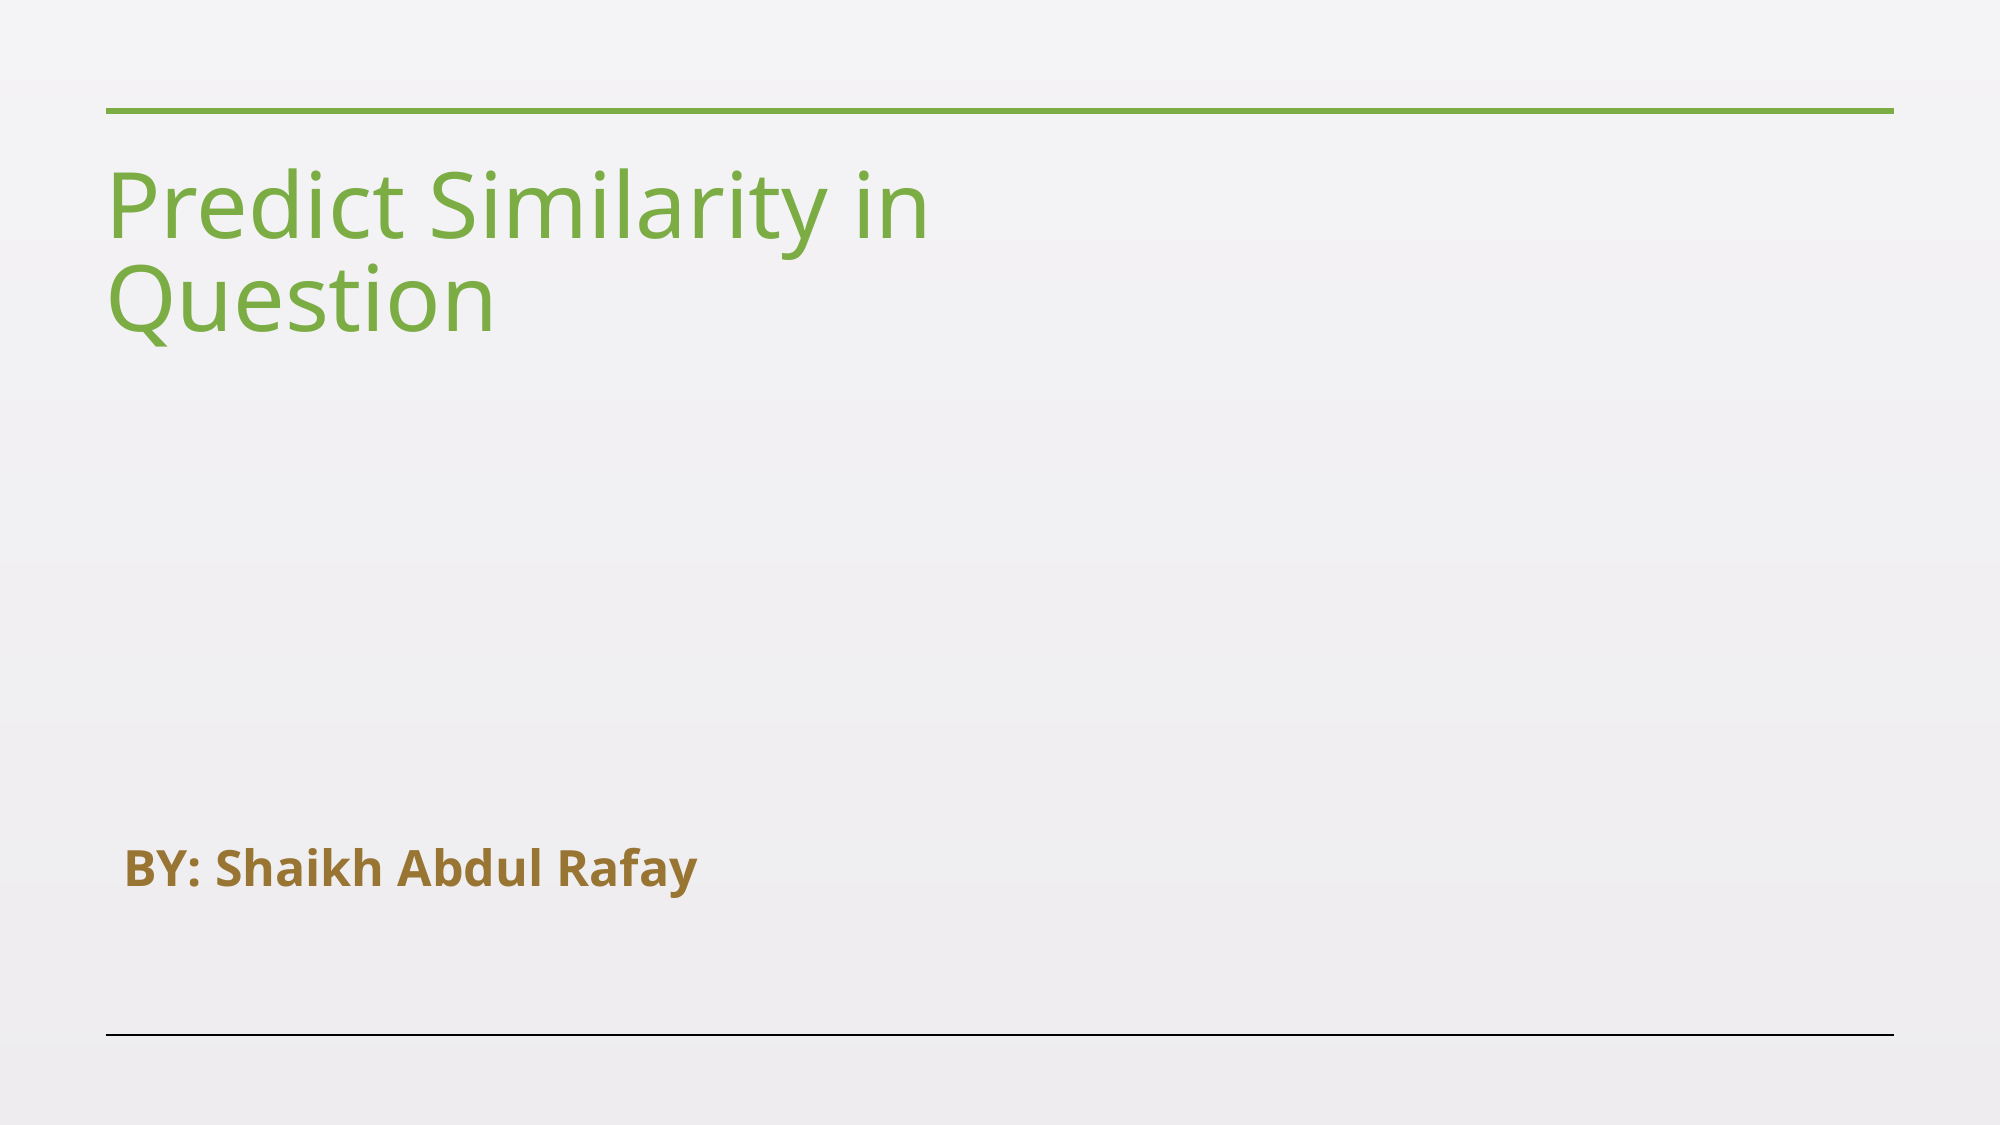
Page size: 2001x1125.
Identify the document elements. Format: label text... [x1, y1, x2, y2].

subtitle BY: Shaikh Abdul Rafay [108, 660, 1172, 905]
title Predict Similarity in Question [90, 156, 1158, 740]
